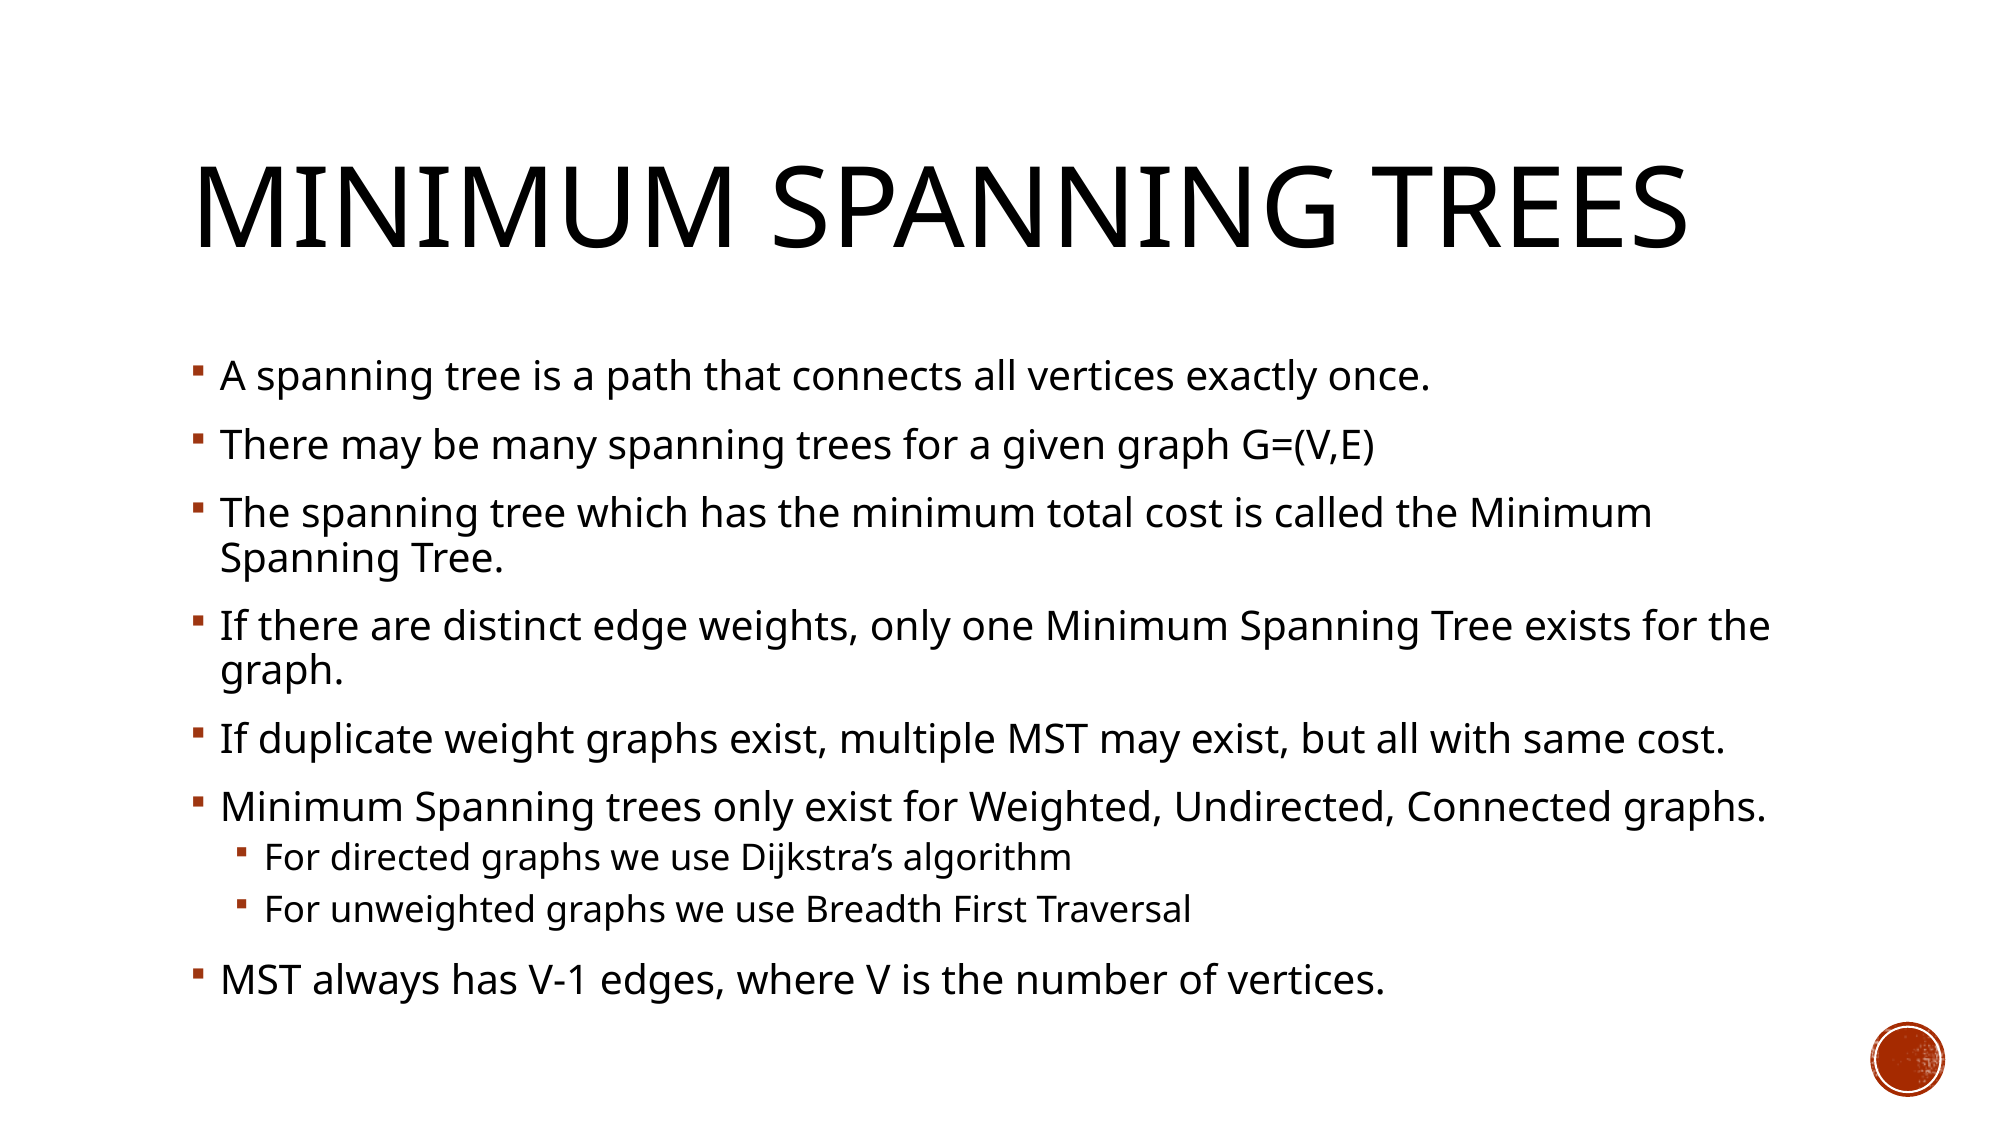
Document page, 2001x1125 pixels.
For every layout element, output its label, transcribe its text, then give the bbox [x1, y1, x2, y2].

list A spanning tree is a path that connects all vertices exactly once. There may be many spanning trees for a given graph G=(V,E) The spanning tree which has the minimum total cost is called the Minimum Spanning Tree. If there are distinct edge weights, only one Minimum Spanning Tree exists for the graph. If duplicate weight graphs exist, multiple MST may exist, but all with same cost. Minimum Spanning trees only exist for Weighted, Undirected, Connected graphs. For directed graphs we use Dijkstra’s algorithm For unweighted graphs we use Breadth First Traversal MST always has V-1 edges, where V is the number of vertices. [175, 348, 1826, 1013]
title MINIMUM SPANNING TREES [175, 79, 1826, 344]
